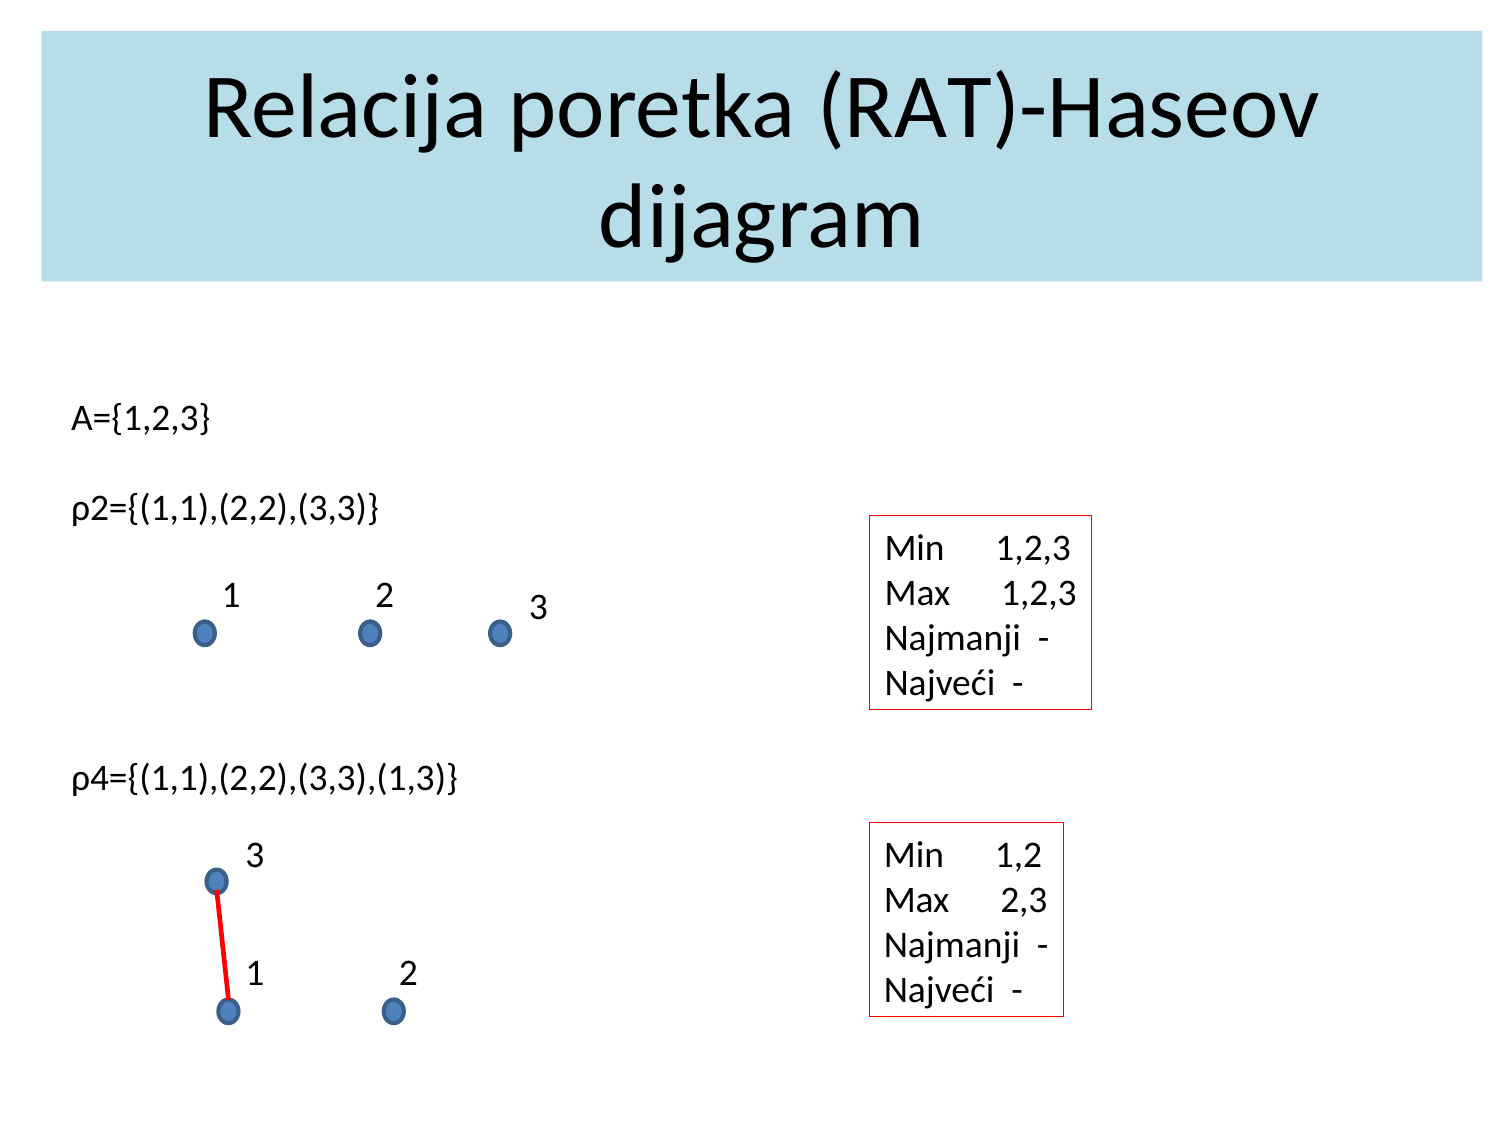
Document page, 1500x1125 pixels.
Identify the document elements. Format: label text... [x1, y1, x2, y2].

title Relacija poretka (RAT)-Haseov dijagram [41, 30, 1483, 282]
text_box A={1,2,3} ρ2={(1,1),(2,2),(3,3)} ρ4={(1,1),(2,2),(3,3),(1,3)} [56, 385, 686, 1075]
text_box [216, 892, 229, 1000]
text_box [488, 619, 513, 648]
text_box [216, 1001, 241, 1026]
text_box 2 [384, 940, 433, 1001]
text_box 2 [360, 562, 410, 623]
text_box Min 1,2,3 Max 1,2,3 Najmanji - Najveći - [869, 515, 1092, 710]
text_box Min 1,2 Max 2,3 Najmanji - Najveći - [869, 822, 1064, 1017]
text_box 1 [233, 940, 280, 1001]
text_box [204, 867, 229, 895]
text_box [358, 623, 383, 648]
text_box 3 [514, 574, 563, 634]
text_box [192, 619, 217, 648]
text_box 3 [230, 822, 280, 882]
text_box [381, 1001, 406, 1026]
text_box 1 [206, 562, 256, 623]
